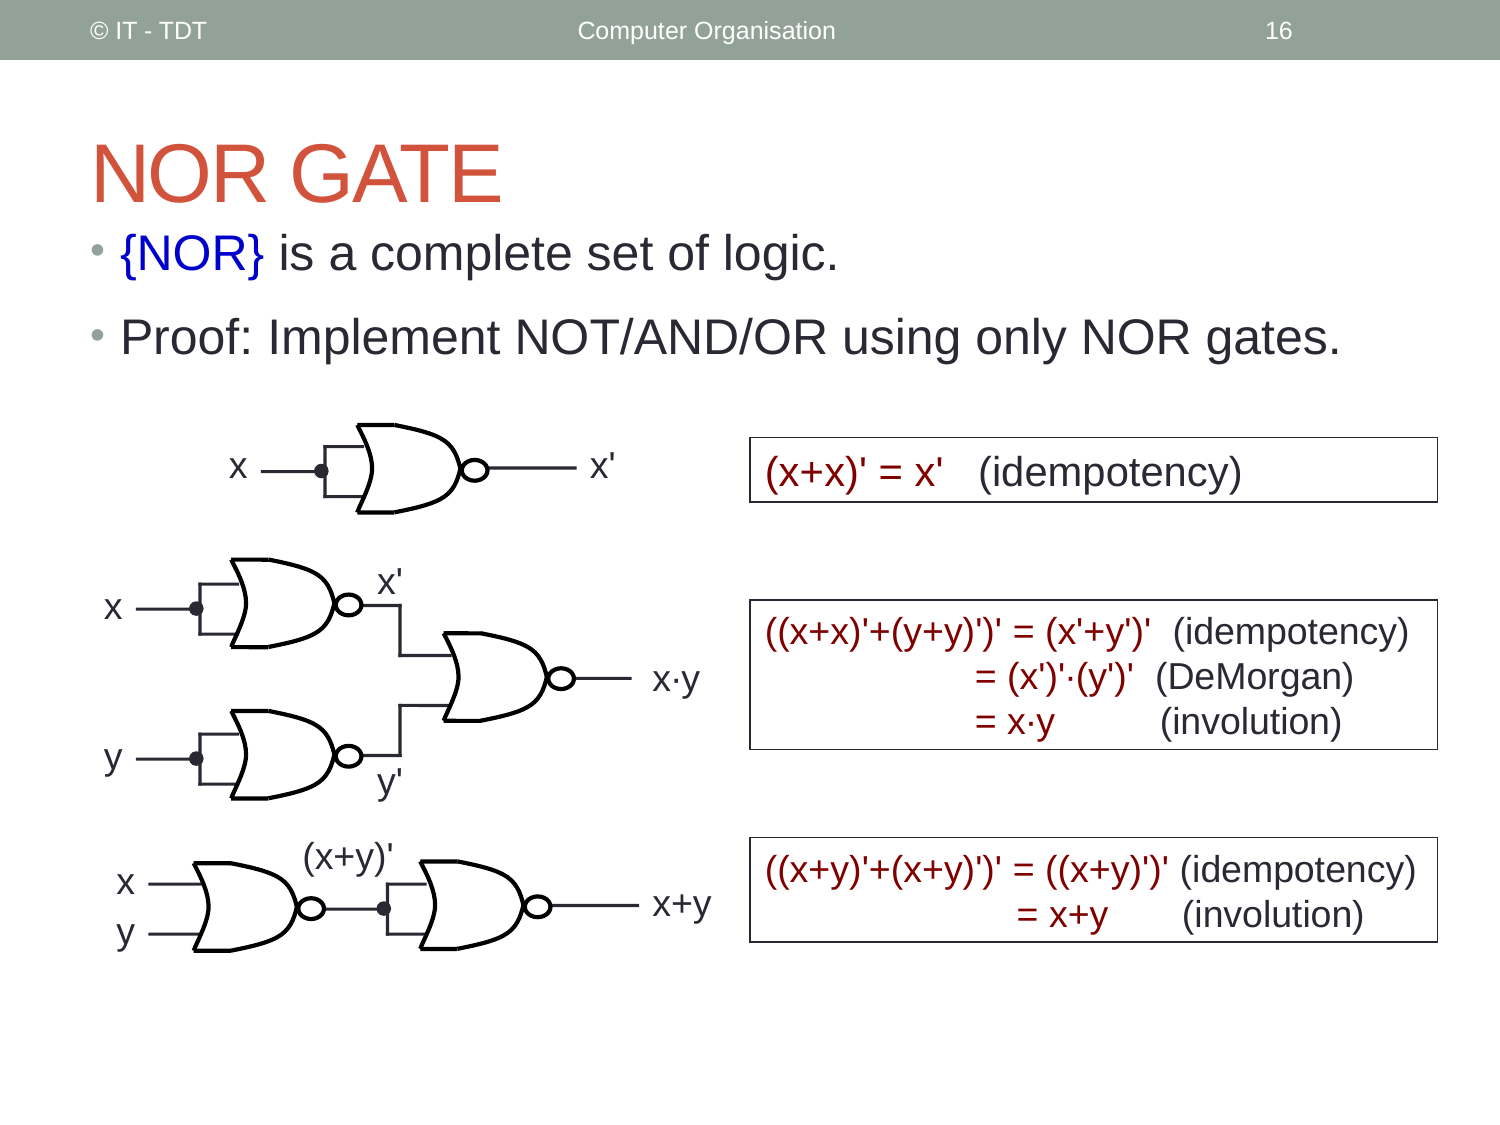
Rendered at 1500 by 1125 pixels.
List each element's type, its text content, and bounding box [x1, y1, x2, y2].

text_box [99, 824, 738, 961]
text_box ((x+y)'+(x+y)')' = ((x+y)')' (idempotency) = x+y (involution) [749, 837, 1438, 943]
slide_number 16 [1250, 3, 1425, 57]
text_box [87, 549, 738, 811]
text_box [212, 424, 651, 513]
text_box ((x+x)'+(y+y)')' = (x'+y')' (idempotency) = (x')'∙(y')' (DeMorgan) = x∙y (involution) [749, 599, 1438, 750]
slide_number © IT - TDT [75, 3, 550, 57]
text_box (x+x)' = x' (idempotency) [749, 437, 1438, 503]
footer Computer Organisation [562, 3, 1238, 57]
title NOR GATE [75, 87, 1425, 212]
list {NOR} is a complete set of logic. Proof: Implement NOT/AND/OR using only NOR gates. [75, 212, 1425, 413]
